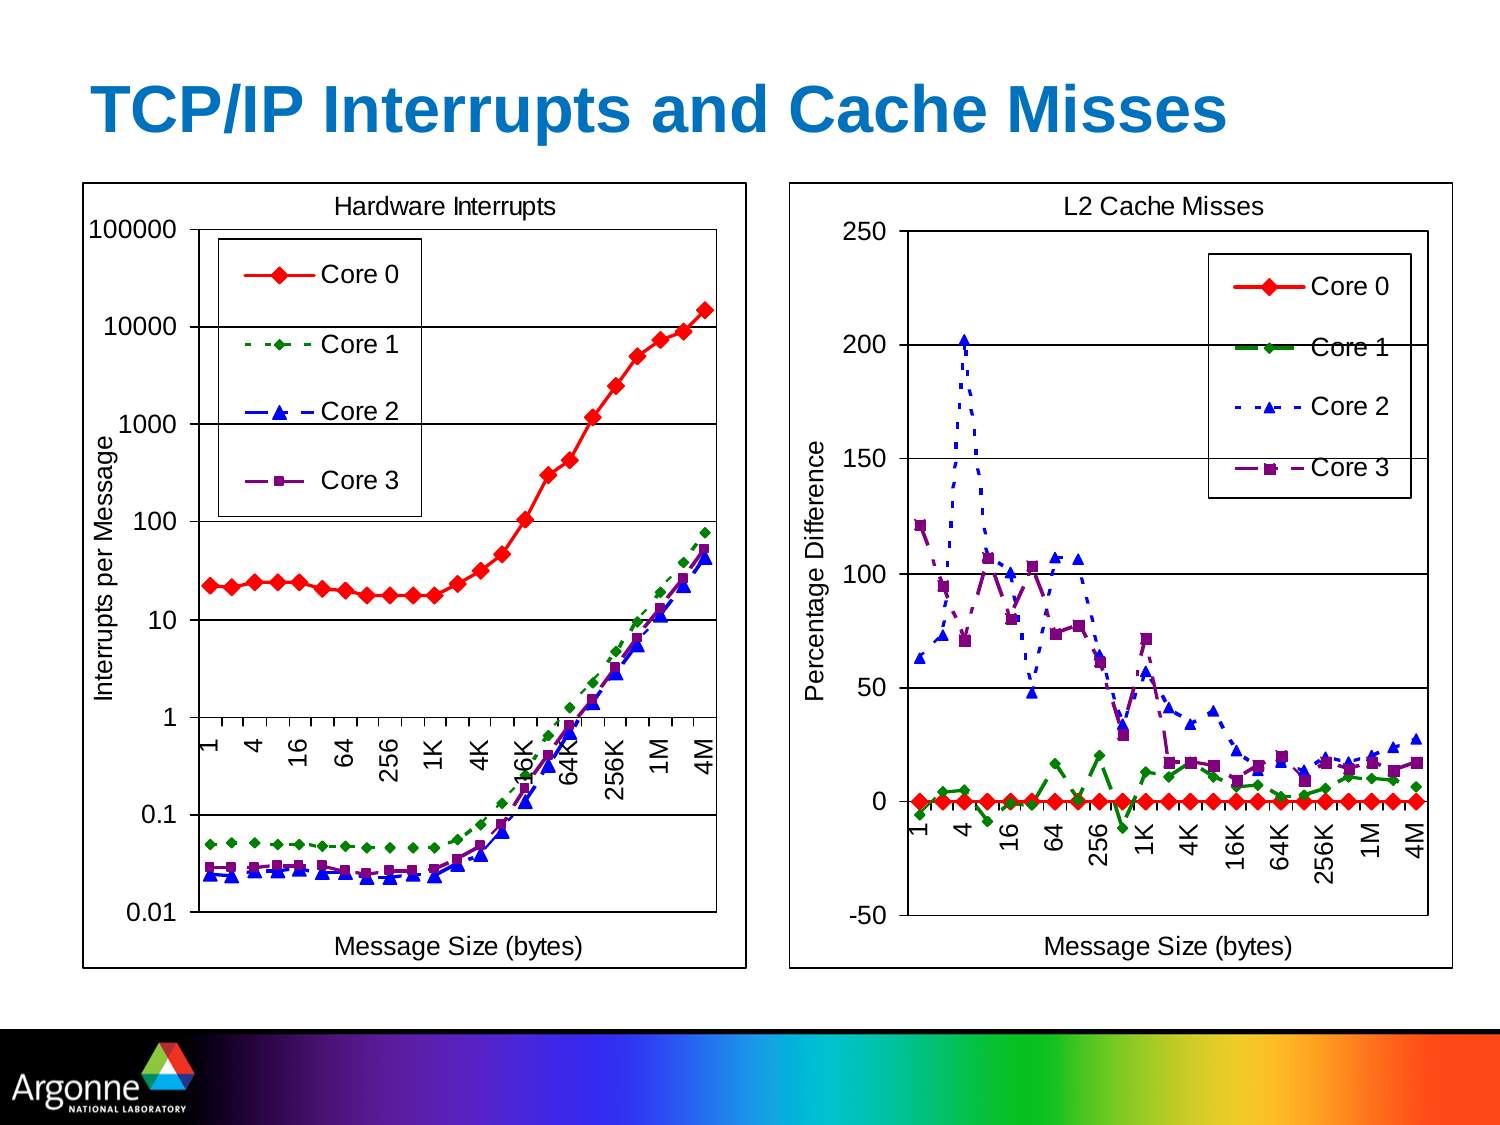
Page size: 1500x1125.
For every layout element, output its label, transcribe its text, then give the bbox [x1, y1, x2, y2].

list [74, 174, 757, 977]
title TCP/IP Interrupts and Cache Misses [75, 24, 1425, 188]
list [780, 174, 1463, 977]
picture [0, 1029, 1500, 1125]
